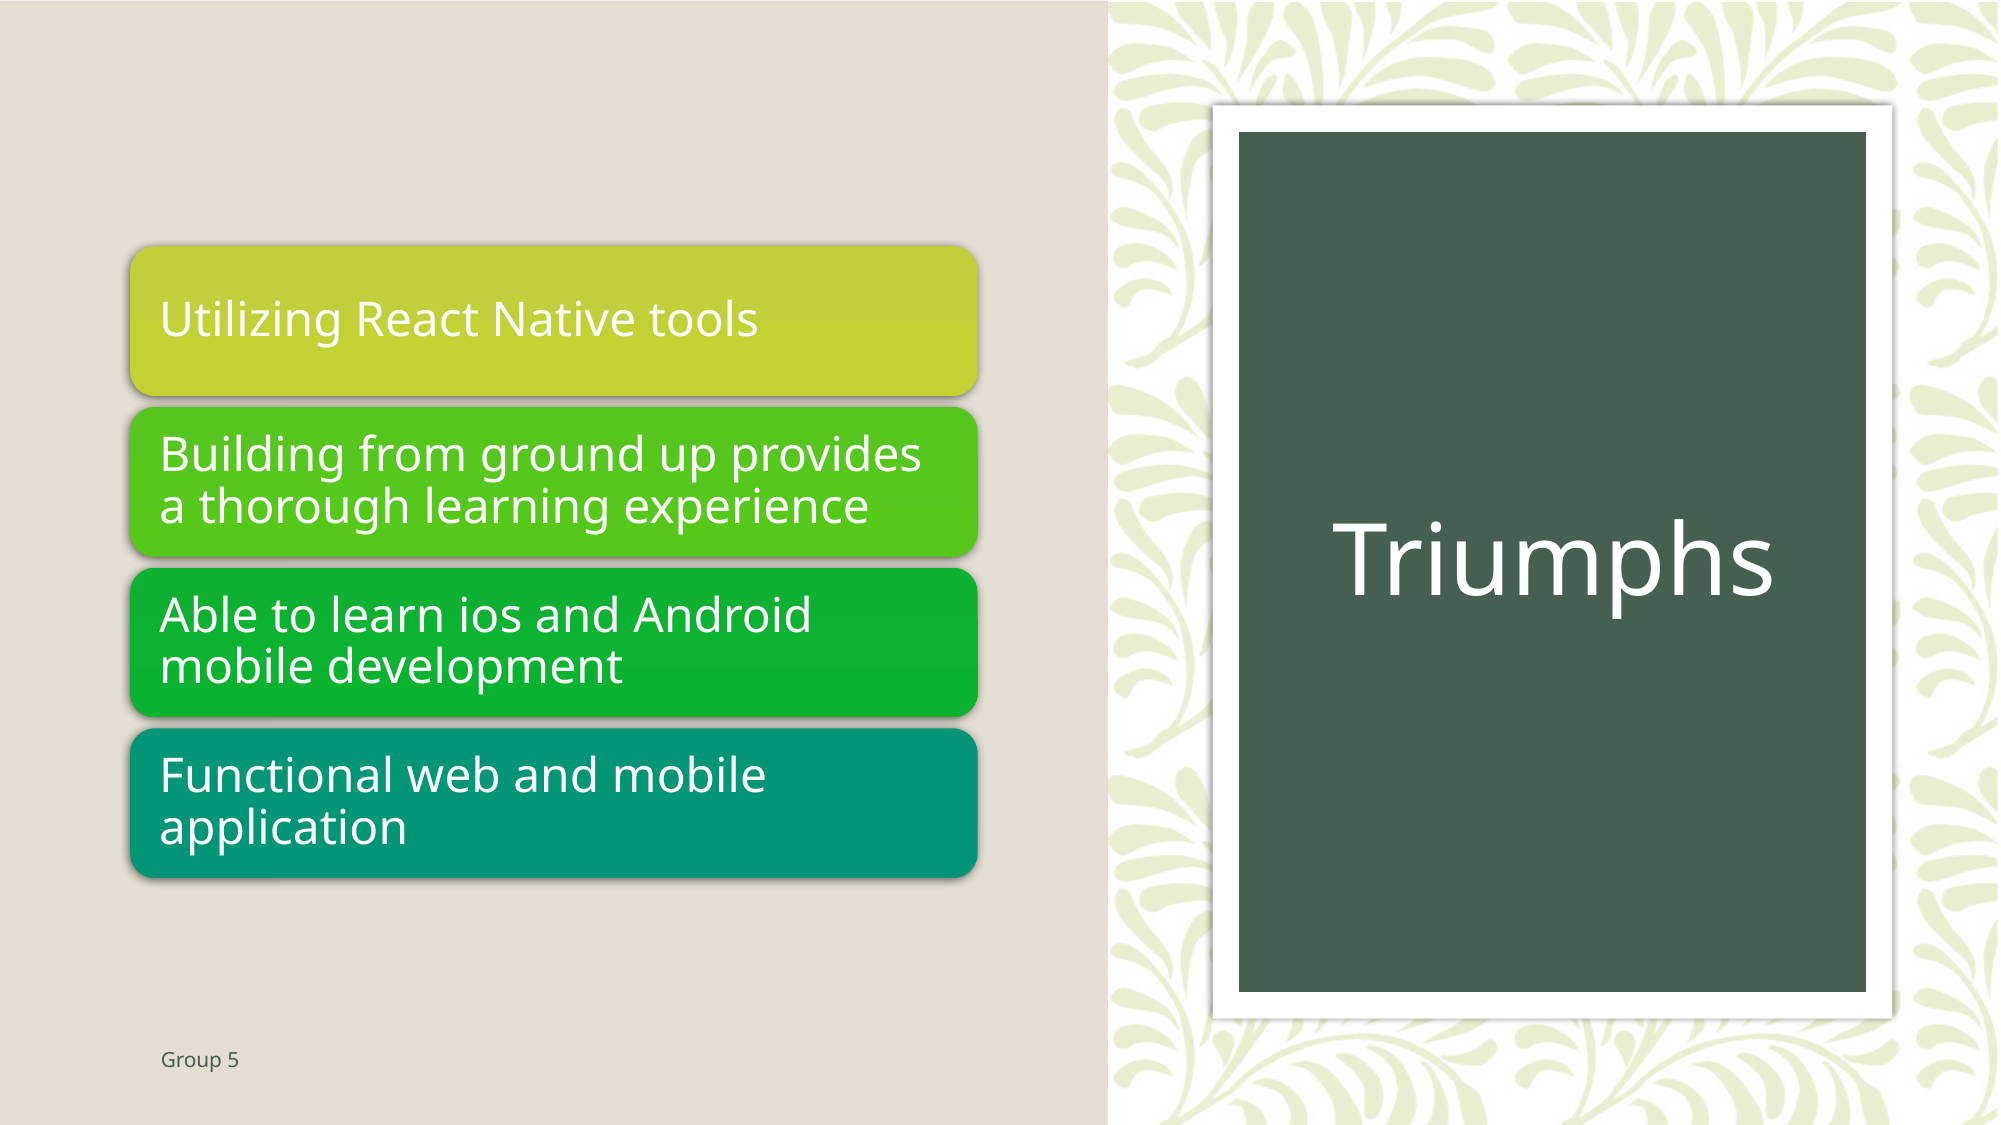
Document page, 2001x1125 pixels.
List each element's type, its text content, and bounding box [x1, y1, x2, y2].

text_box [1106, 1, 1999, 1125]
text_box [1212, 105, 1893, 1019]
text_box [1239, 132, 1866, 992]
text_box [0, 0, 1109, 1125]
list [130, 131, 978, 993]
footer Group 5 [145, 1034, 1001, 1080]
title Triumphs [1270, 204, 1838, 923]
